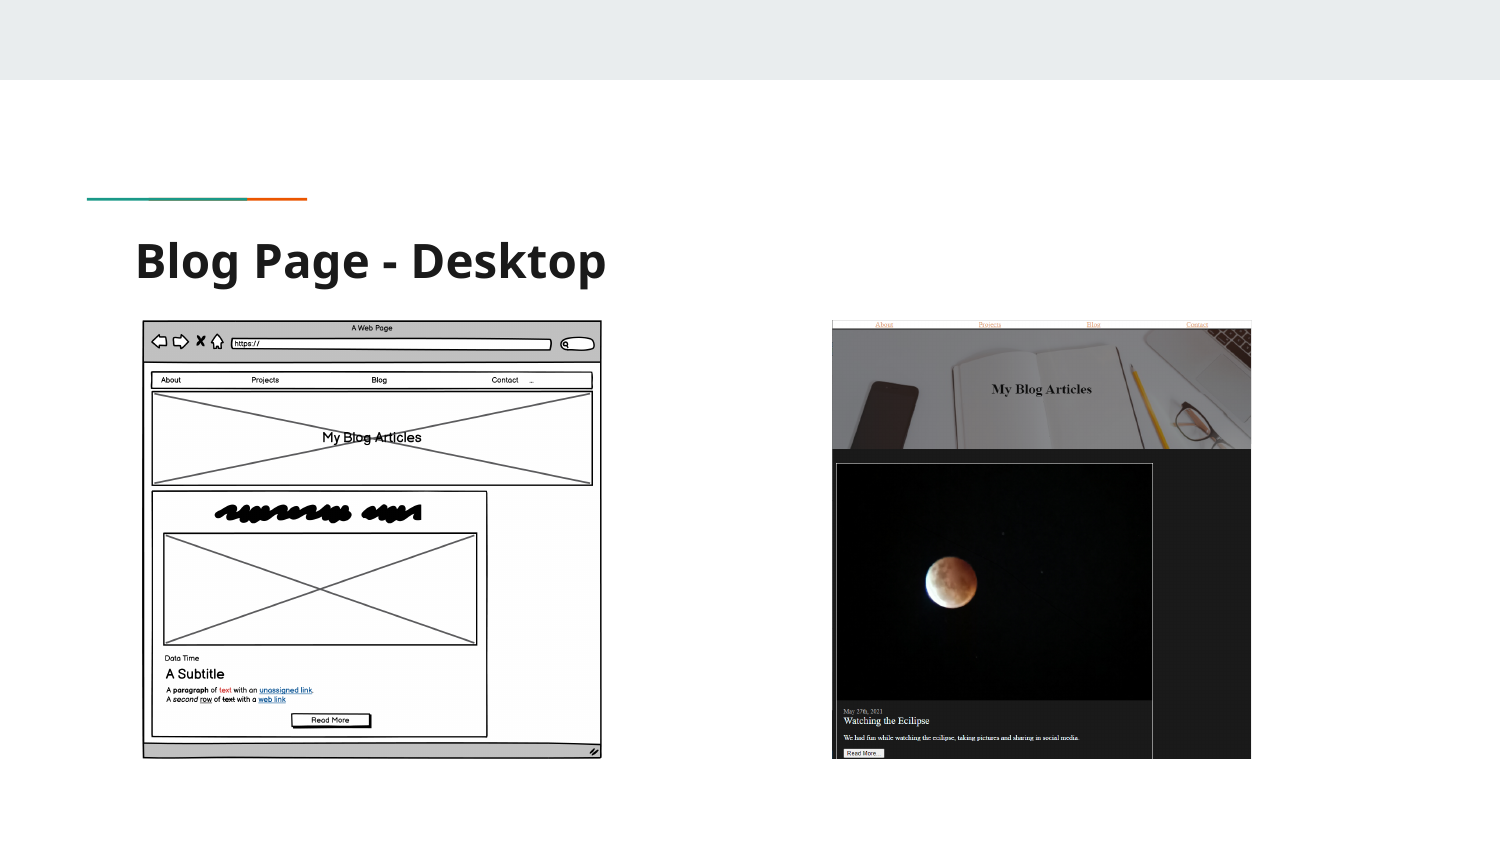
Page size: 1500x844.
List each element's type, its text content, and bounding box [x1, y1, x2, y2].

picture [831, 320, 1252, 759]
title Blog Page - Desktop [119, 216, 1381, 305]
picture [141, 320, 602, 759]
